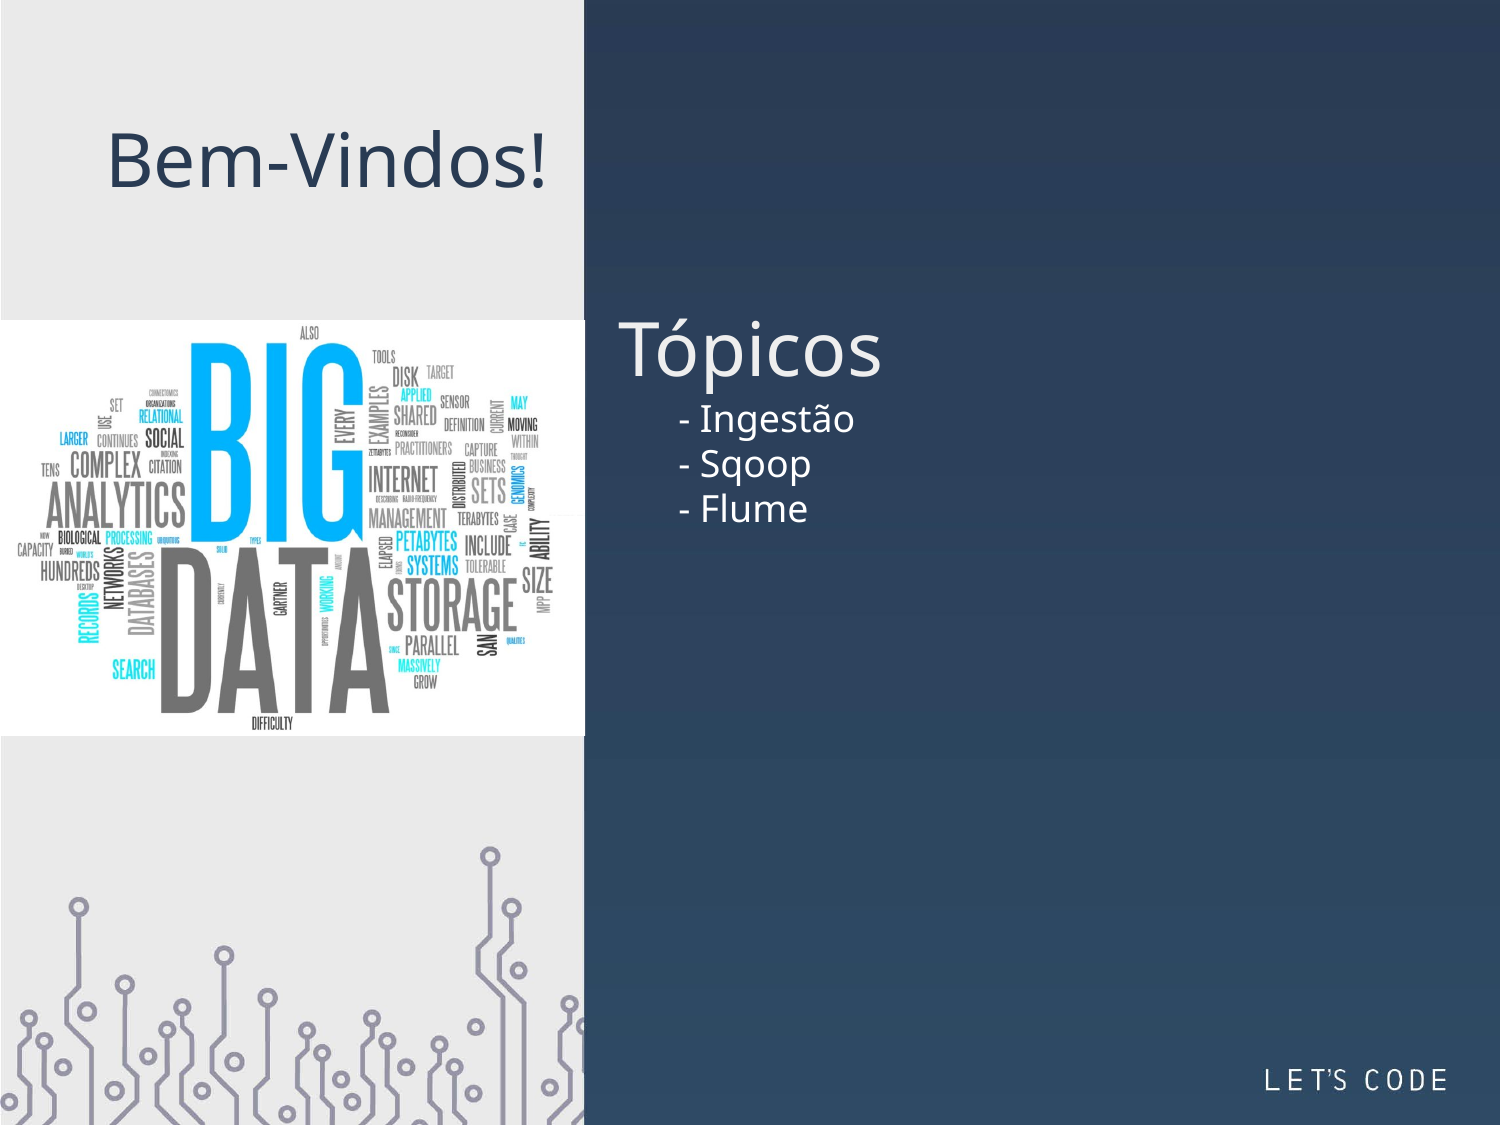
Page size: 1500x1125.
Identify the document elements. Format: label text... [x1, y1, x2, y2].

text_box Bem-Vindos! [13, 97, 564, 203]
text_box - Ingestão - Sqoop - Flume [663, 380, 1387, 548]
picture [0, 0, 1500, 1125]
text_box Tópicos [603, 286, 1155, 393]
